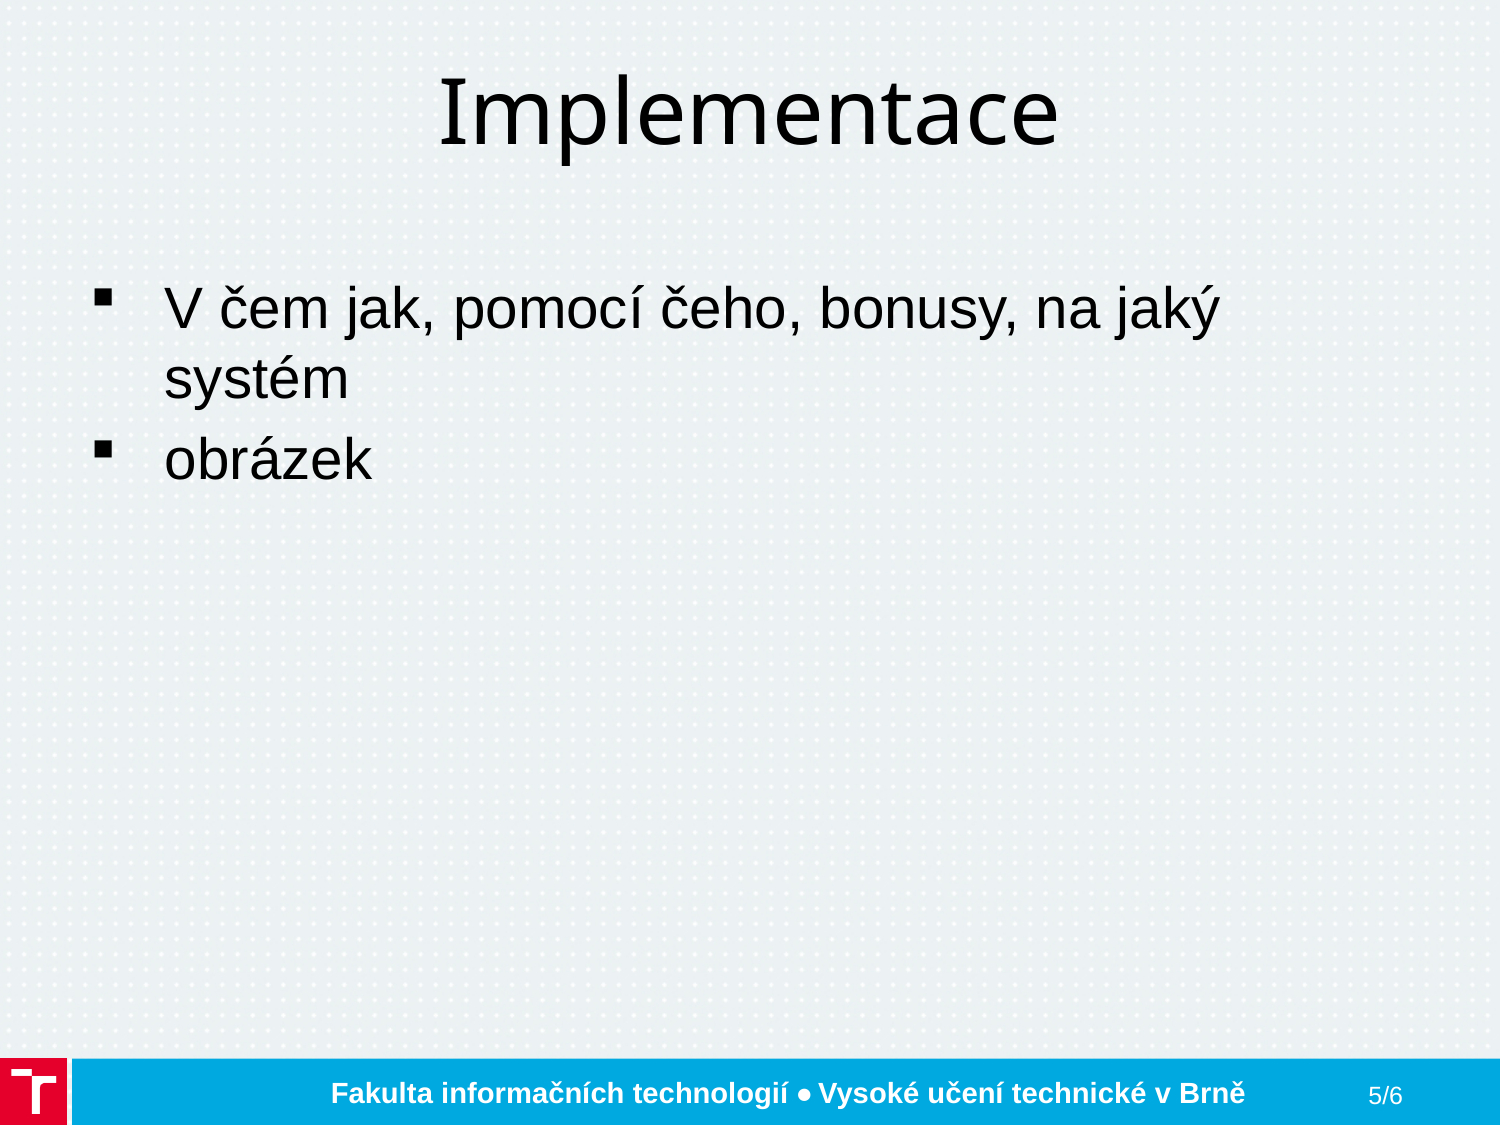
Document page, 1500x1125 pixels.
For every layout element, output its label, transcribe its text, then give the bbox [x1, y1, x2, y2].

slide_number 5/6 [1080, 1065, 1419, 1125]
list V čem jak, pomocí čeho, bonusy, na jaký systém obrázek [75, 262, 1425, 1005]
title Implementace [75, 45, 1425, 233]
picture [0, 0, 1500, 1125]
